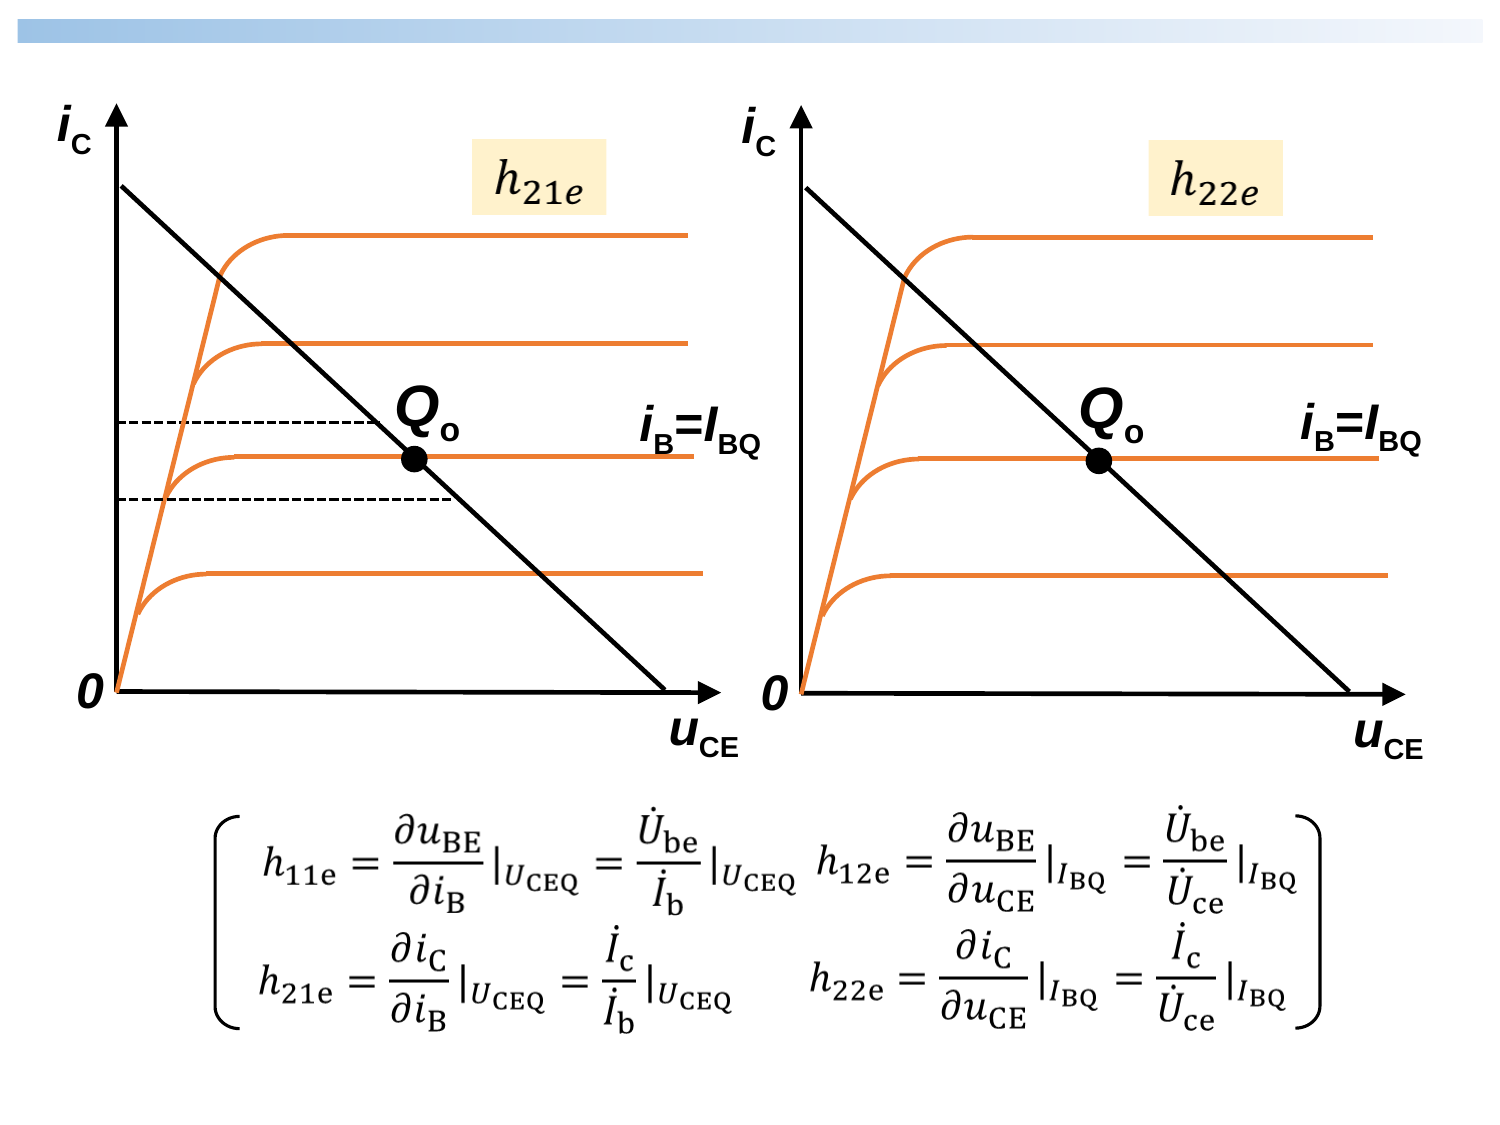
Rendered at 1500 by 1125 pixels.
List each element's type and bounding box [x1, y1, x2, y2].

text_box [42, 84, 812, 776]
text_box [17, 18, 1483, 44]
text_box [726, 86, 1473, 778]
text_box [214, 792, 1324, 1043]
